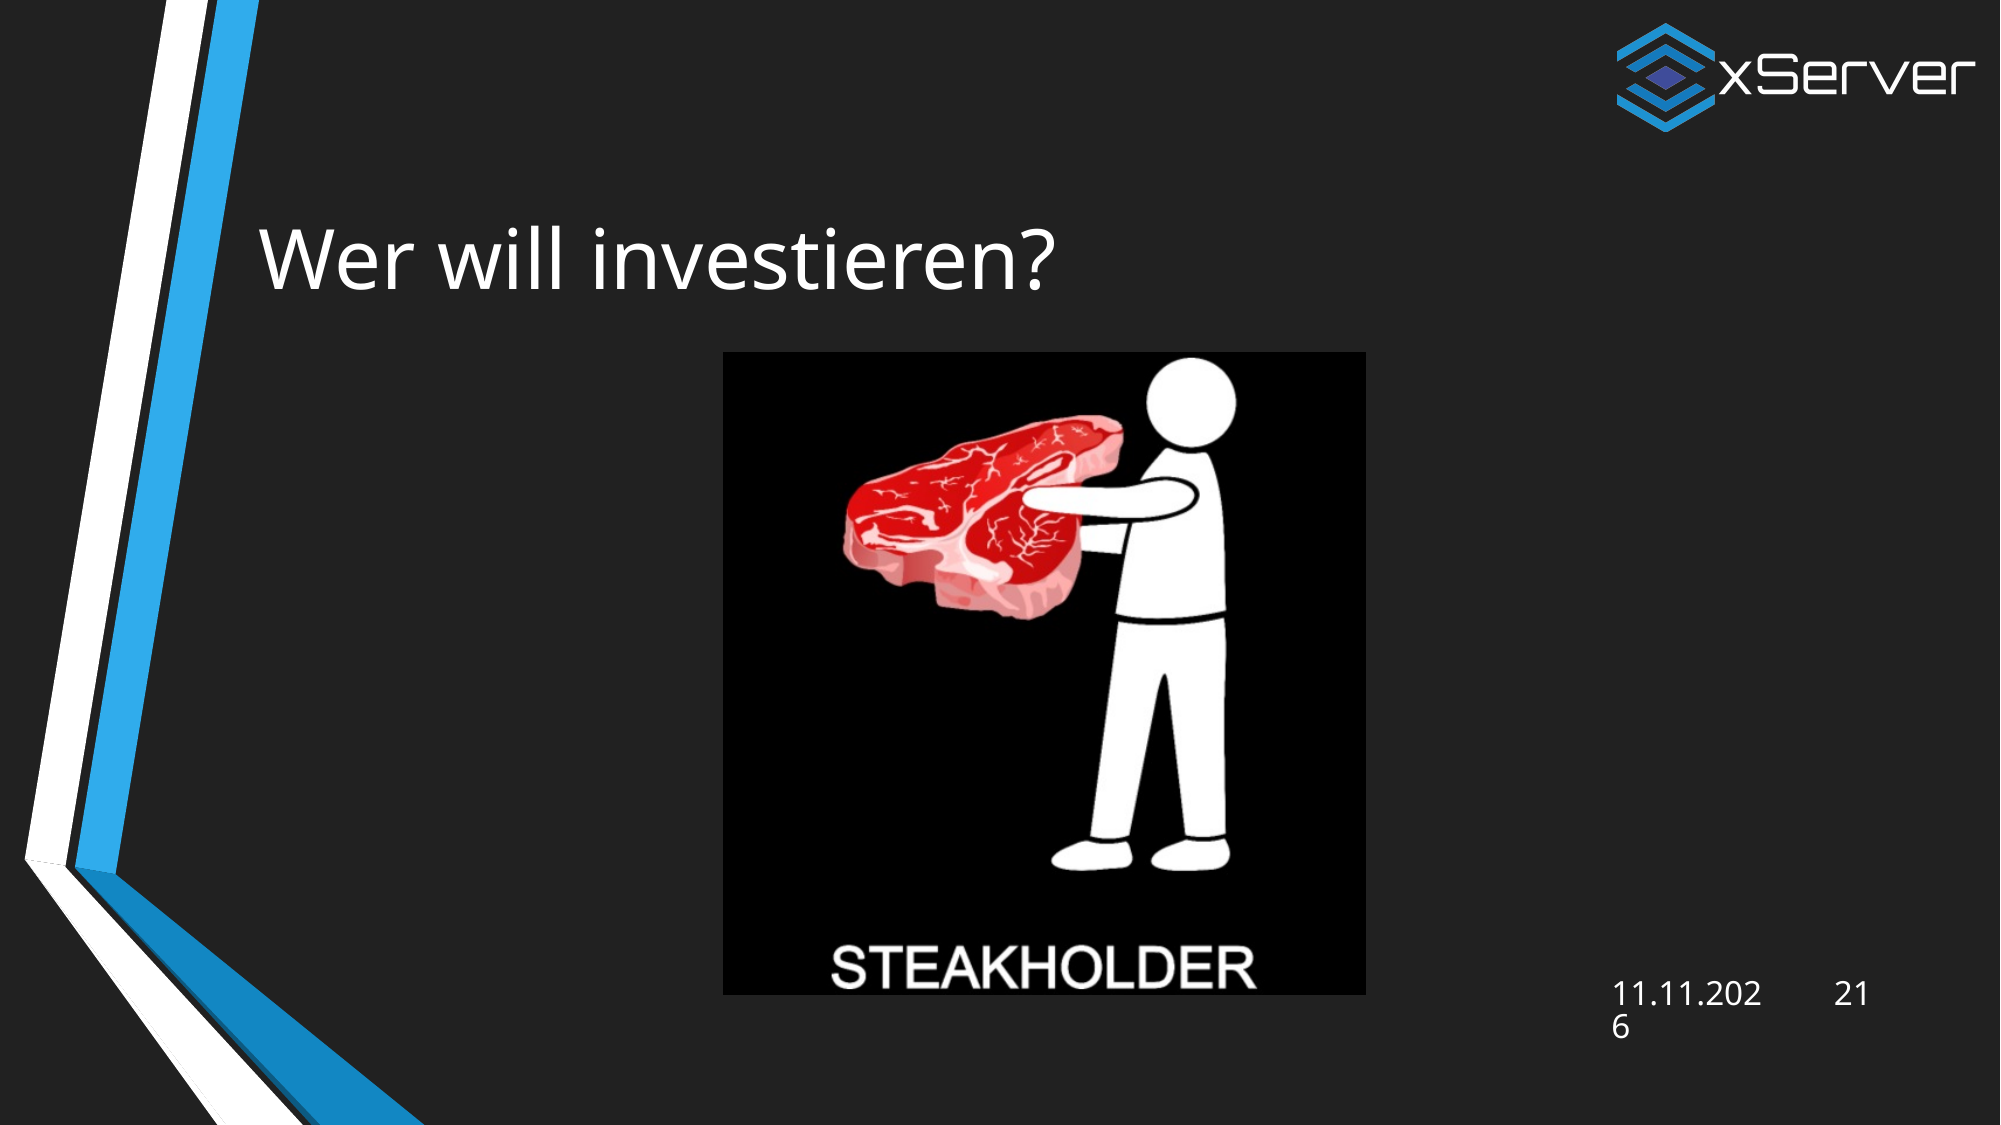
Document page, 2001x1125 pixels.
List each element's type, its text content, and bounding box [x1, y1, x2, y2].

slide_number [1596, 965, 1784, 1025]
slide_number 21 [1796, 965, 1887, 1025]
title Wer will investieren? [243, 112, 1887, 400]
picture [1617, 23, 1976, 132]
picture [722, 352, 1366, 996]
